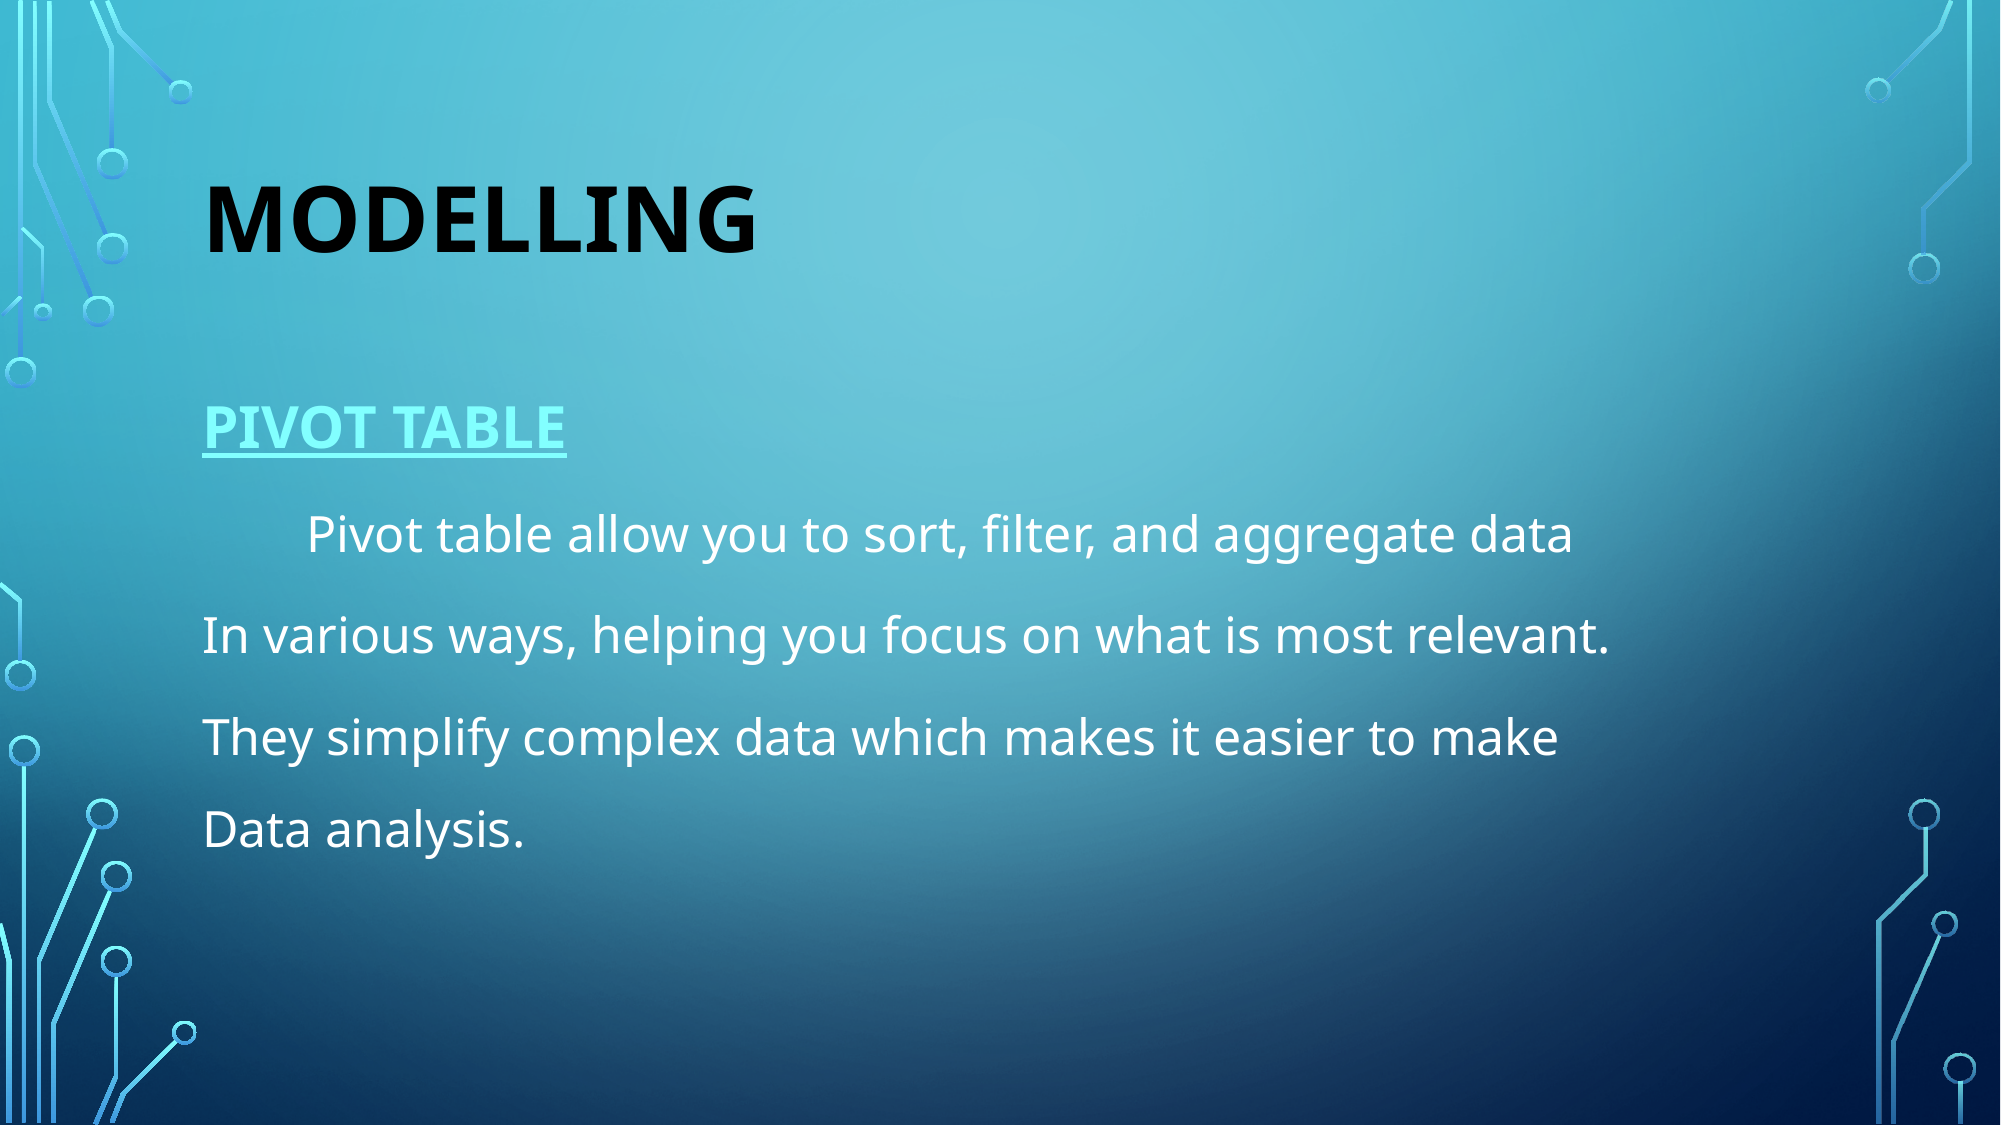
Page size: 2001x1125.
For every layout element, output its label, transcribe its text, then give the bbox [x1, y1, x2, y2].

title Modelling [187, 101, 1813, 344]
list PIVOT TABLE Pivot table allow you to sort, filter, and aggregate data In various ways, helping you focus on what is most relevant. They simplify complex data which makes it easier to make Data analysis. [187, 369, 1813, 950]
